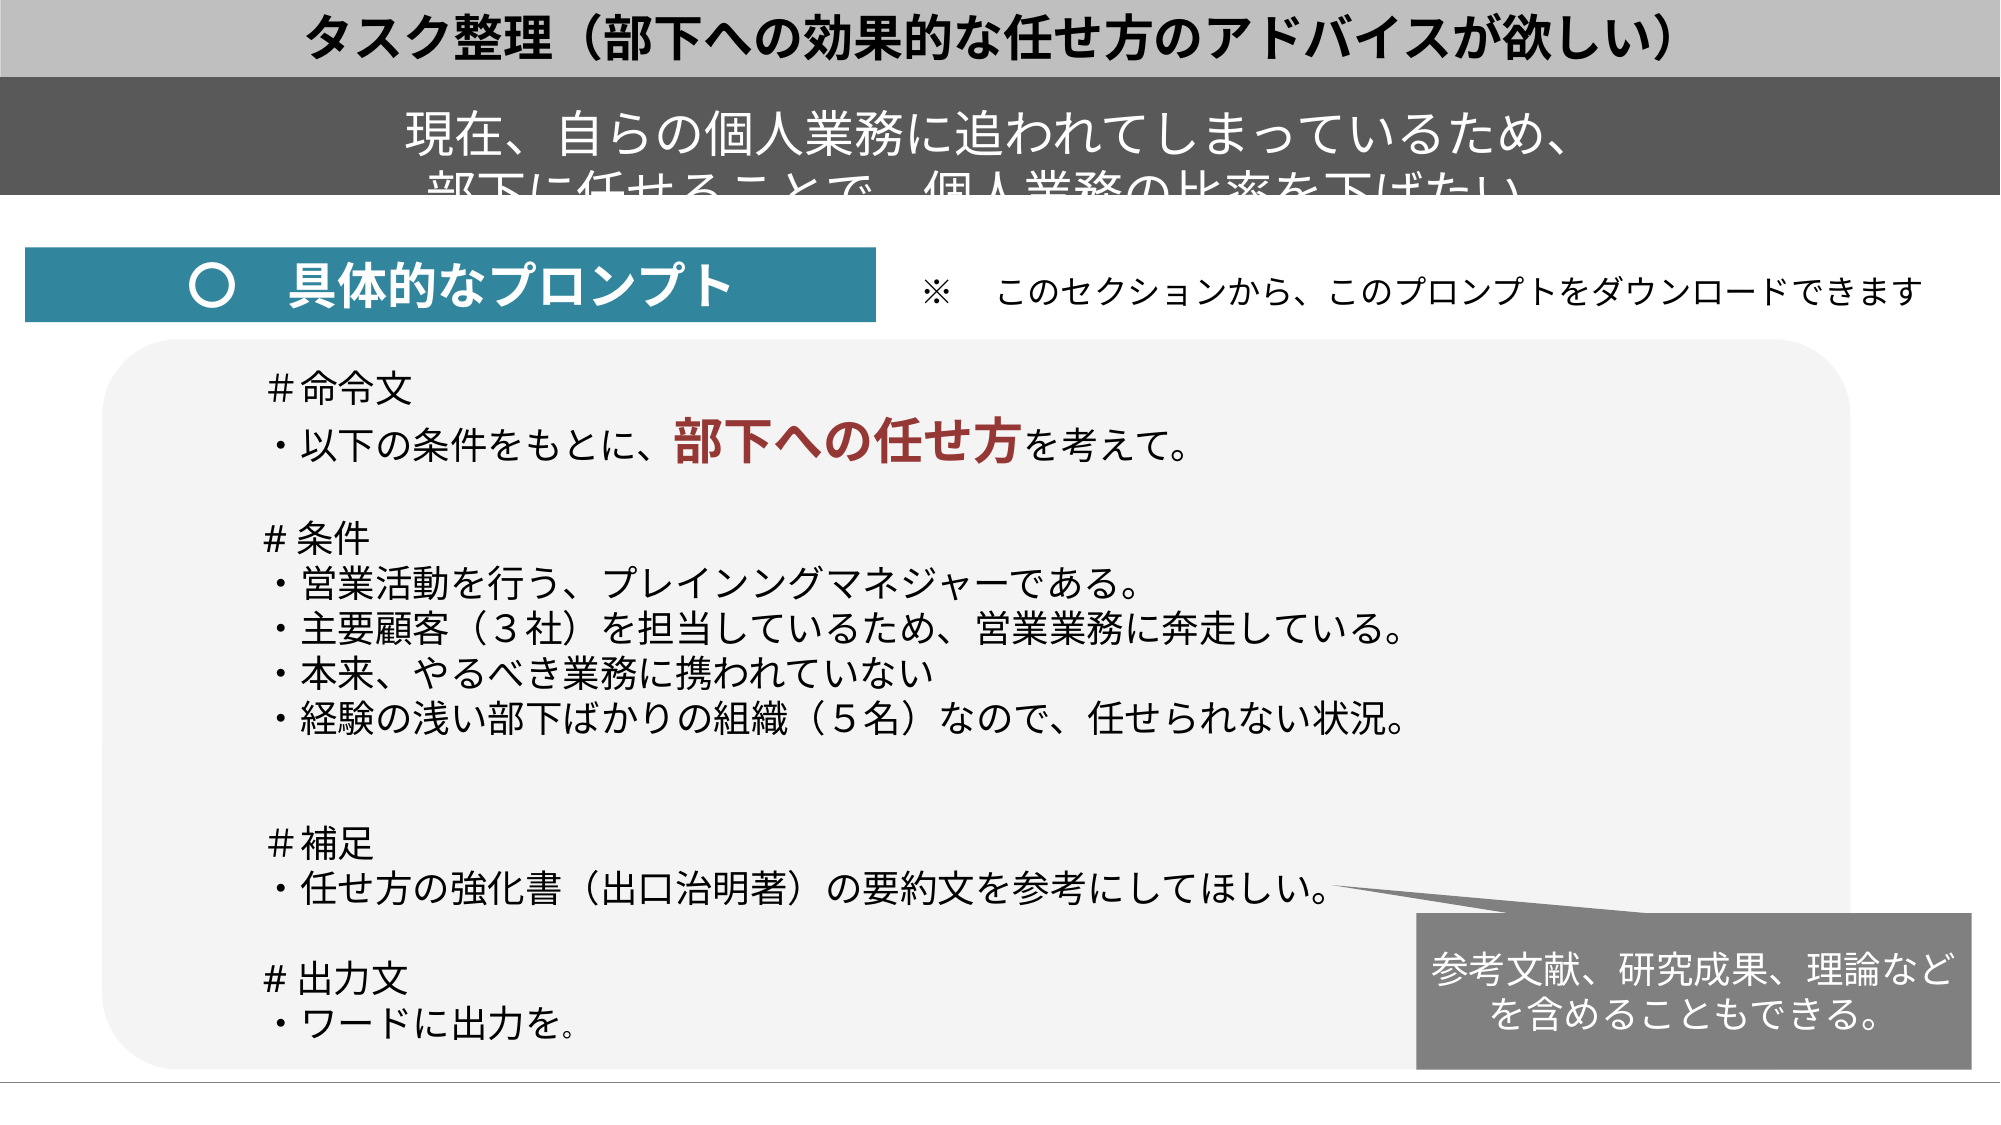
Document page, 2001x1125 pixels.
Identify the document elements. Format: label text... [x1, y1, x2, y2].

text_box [25, 247, 1851, 1070]
title タスク整理（部下への効果的な任せ方のアドバイスが欲しい） [3, 0, 2000, 75]
text_box 参考文献、研究成果、理論などを含めることもできる。 [1857, 911, 1974, 1072]
text_box ※ このセクションから、このプロンプトをダウンロードできます [1858, 263, 2000, 319]
text_box 現在、自らの個人業務に追われてしまっているため、 部下に任せることで、個人業務の比率を下げたい。 [31, 94, 1969, 230]
